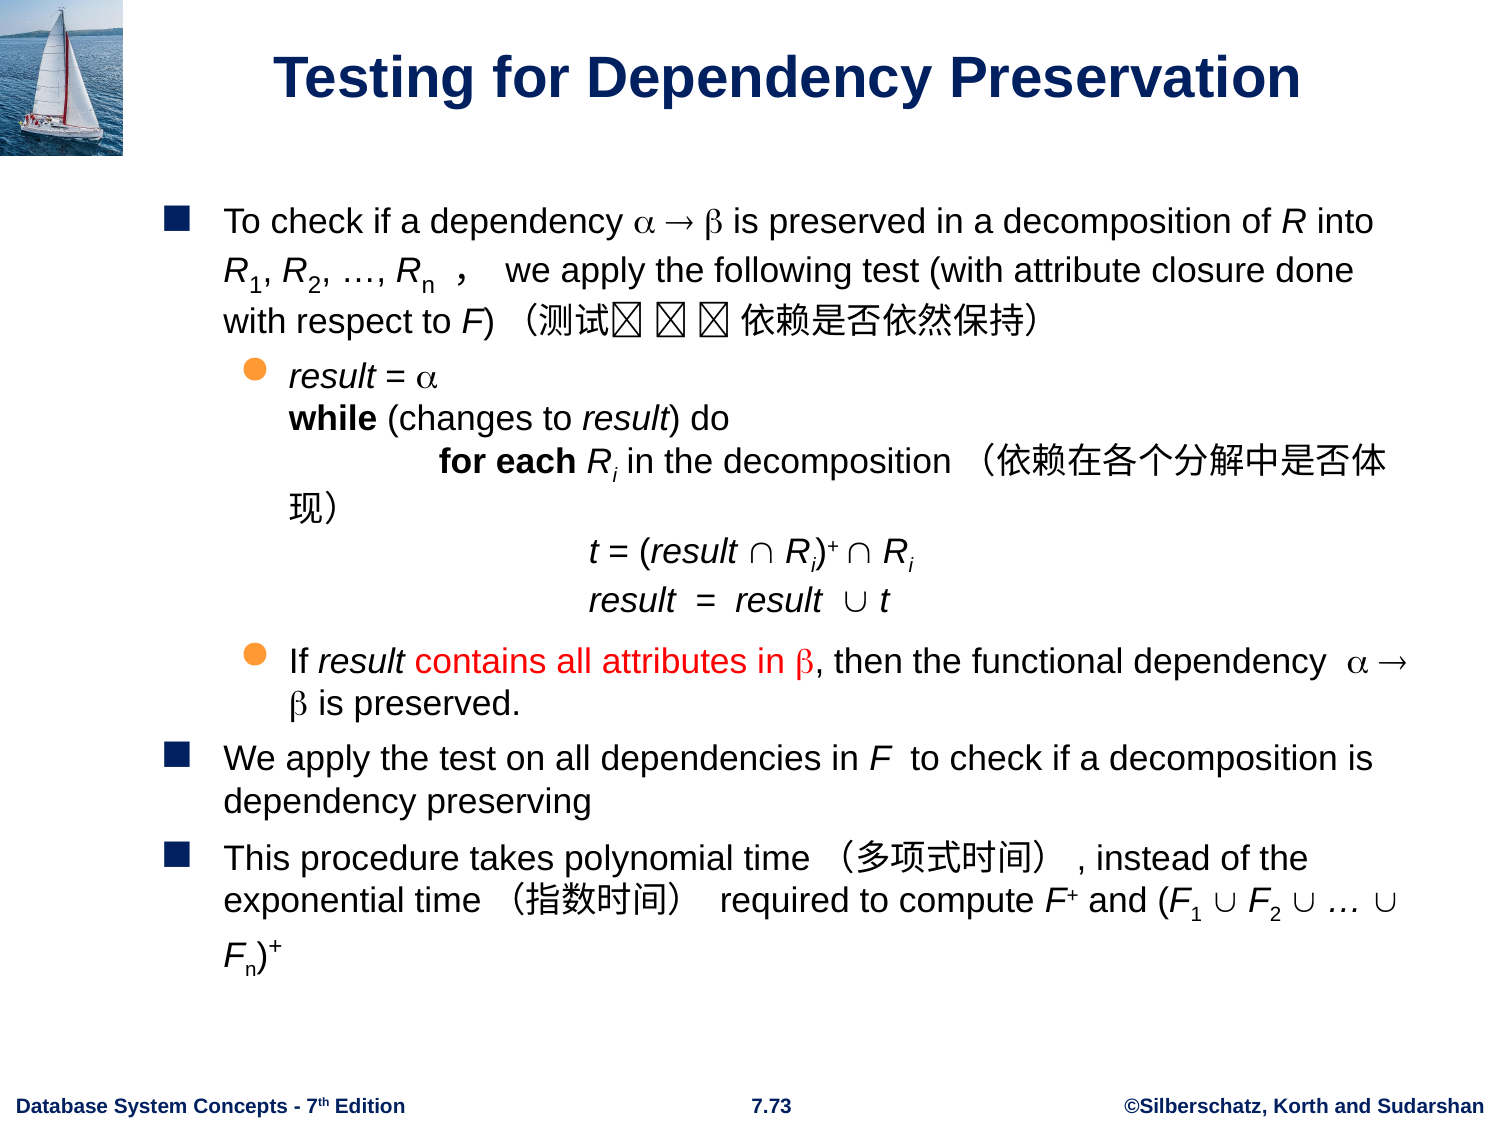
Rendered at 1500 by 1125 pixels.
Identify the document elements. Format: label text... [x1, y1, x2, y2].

title Testing for Dependency Preservation [125, 16, 1452, 117]
list To check if a dependency    is preserved in a decomposition of R into R1, R2, …, Rn ， we apply the following test (with attribute closure done with respect to F)（测试   依赖是否依然保持） result =  while (changes to result) do for each Ri in the decomposition（依赖在各个分解中是否体现） t = (result  Ri)+  Ri result = result  t If result contains all attributes in , then the functional dependency    is preserved. We apply the test on all dependencies in F to check if a decomposition is dependency preserving This procedure takes polynomial time（多项式时间）, instead of the exponential time（指数时间） required to compute F+ and (F1  F2  …  Fn)+ [152, 190, 1432, 1044]
picture [0, 0, 123, 156]
